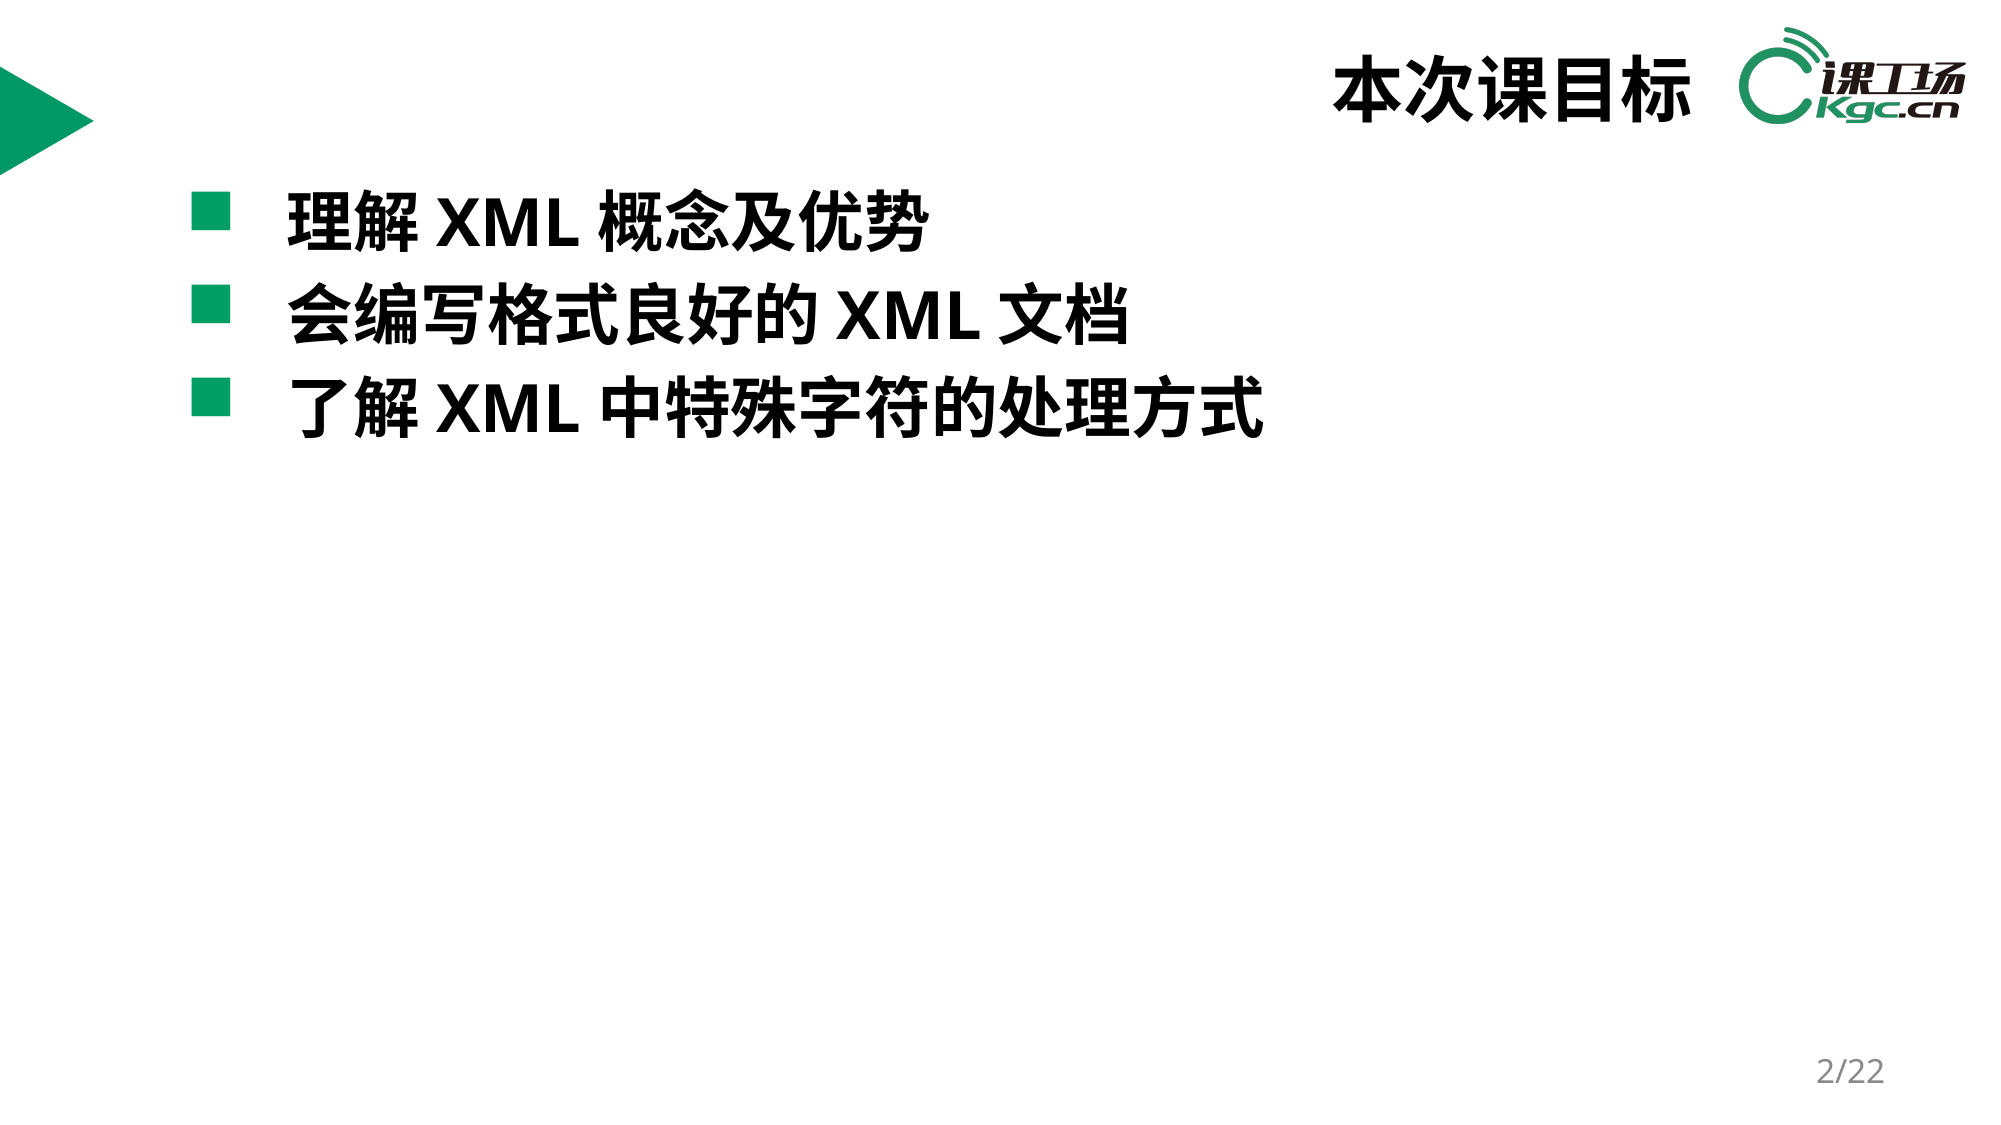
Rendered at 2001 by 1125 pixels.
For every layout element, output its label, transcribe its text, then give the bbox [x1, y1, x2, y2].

picture [1739, 27, 1966, 124]
title 本次课目标 [1316, 31, 1711, 143]
slide_number /22 [1433, 1042, 1901, 1104]
list 理解XML概念及优势 会编写格式良好的XML文档 了解XML中特殊字符的处理方式 [171, 171, 1844, 915]
